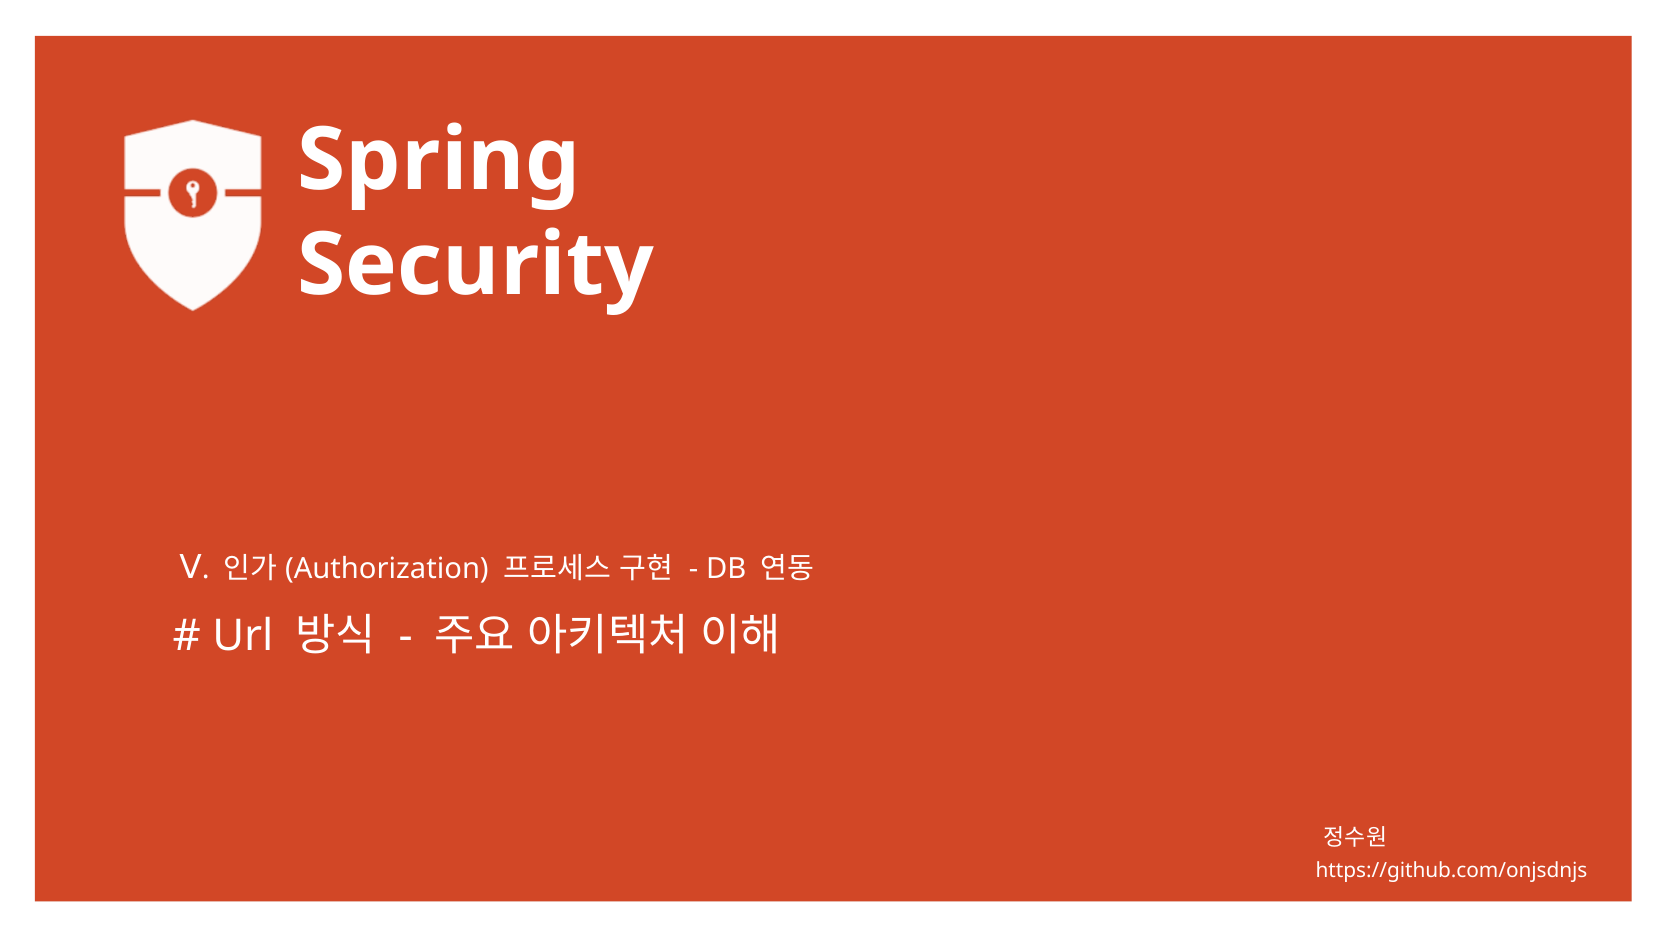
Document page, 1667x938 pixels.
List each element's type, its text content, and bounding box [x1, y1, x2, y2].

text_box Ⅴ. 인가(Authorization) 프로세스 구현 - DB 연동 [164, 538, 838, 593]
text_box # Url 방식 - 주요 아키텍처 이해 [159, 599, 1386, 678]
picture [63, 85, 324, 346]
